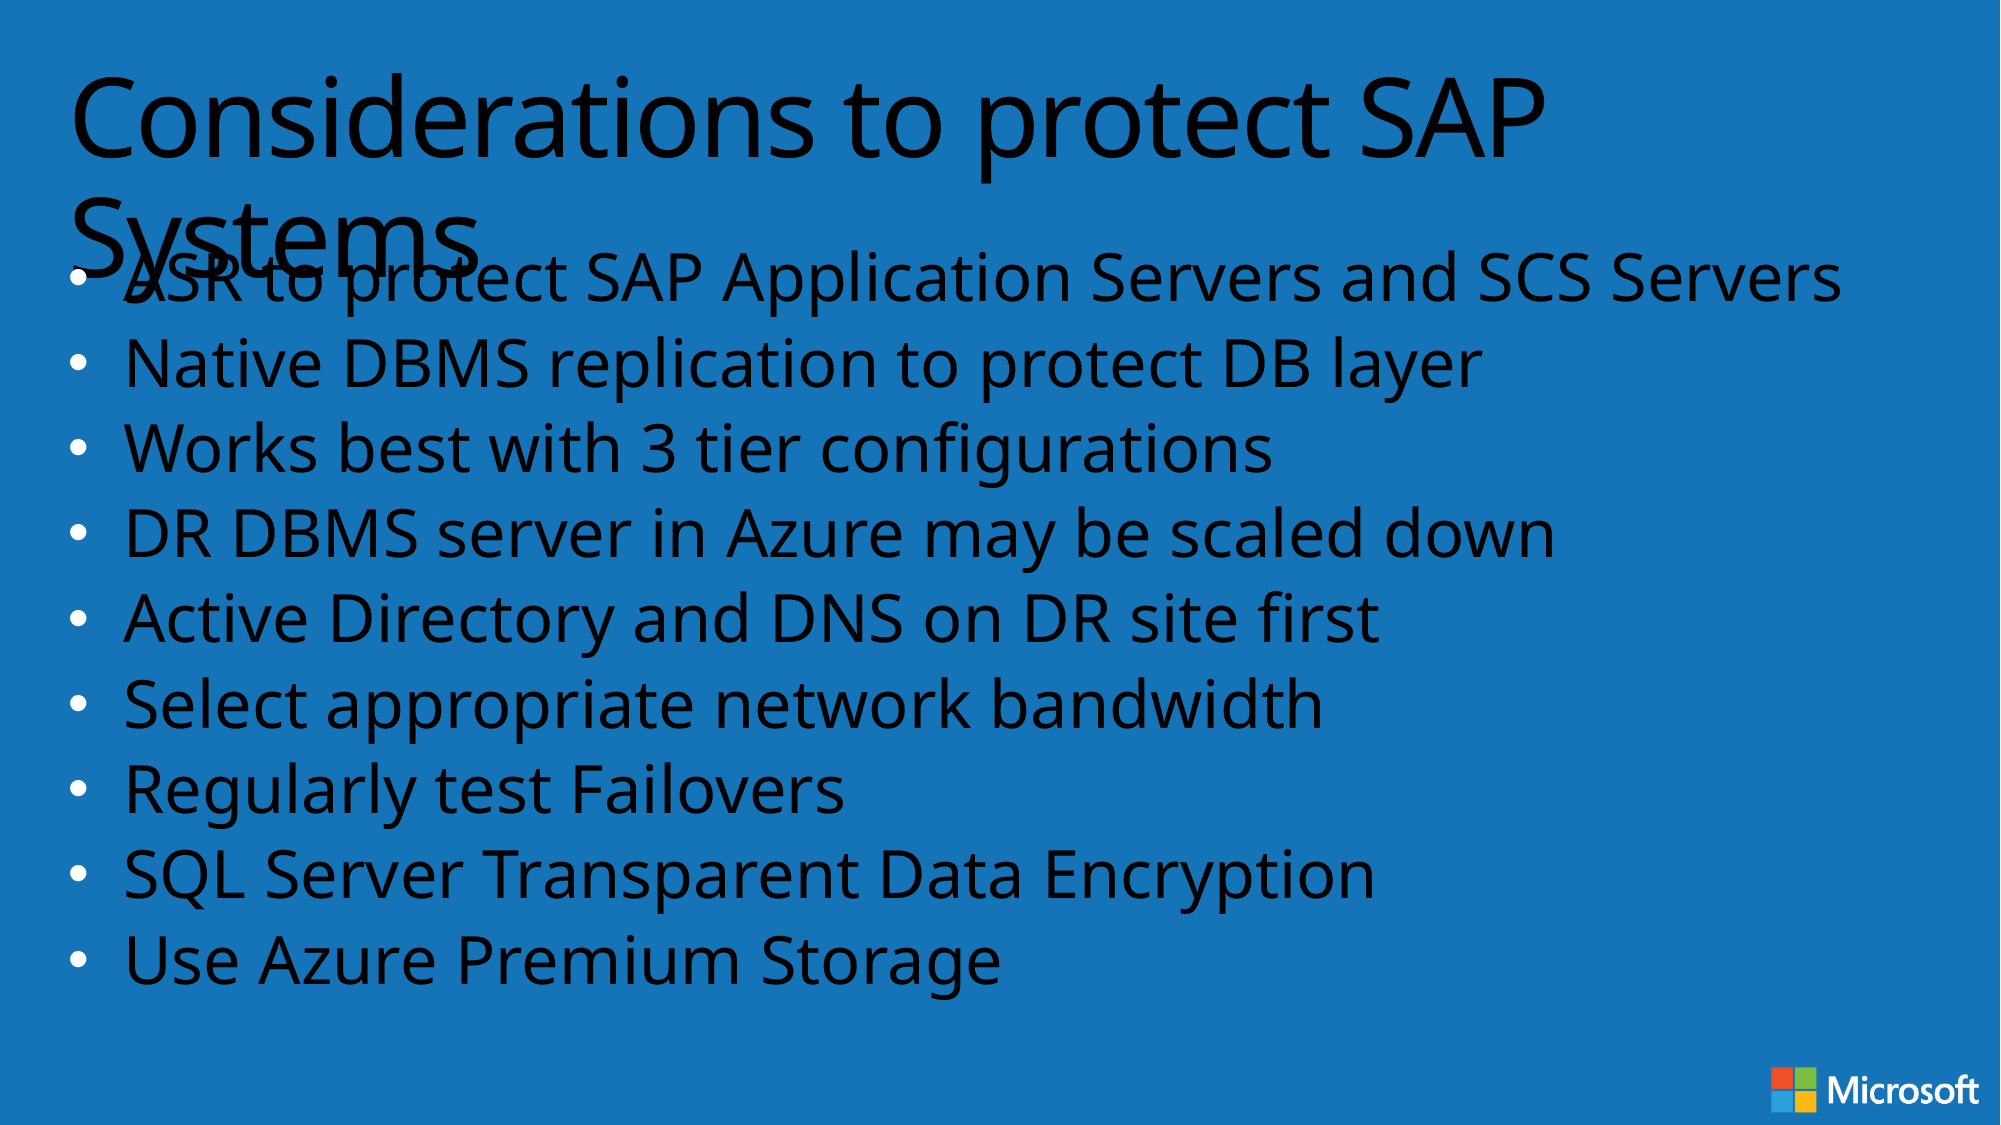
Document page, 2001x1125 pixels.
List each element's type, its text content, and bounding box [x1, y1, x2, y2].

picture [1770, 1066, 1980, 1113]
title Considerations to protect SAP Systems [44, 47, 1938, 196]
list ASR to protect SAP Application Servers and SCS Servers Native DBMS replication to protect DB layer Works best with 3 tier configurations DR DBMS server in Azure may be scaled down Active Directory and DNS on DR site first Select appropriate network bandwidth Regularly test Failovers SQL Server Transparent Data Encryption Use Azure Premium Storage [43, 229, 1938, 1044]
